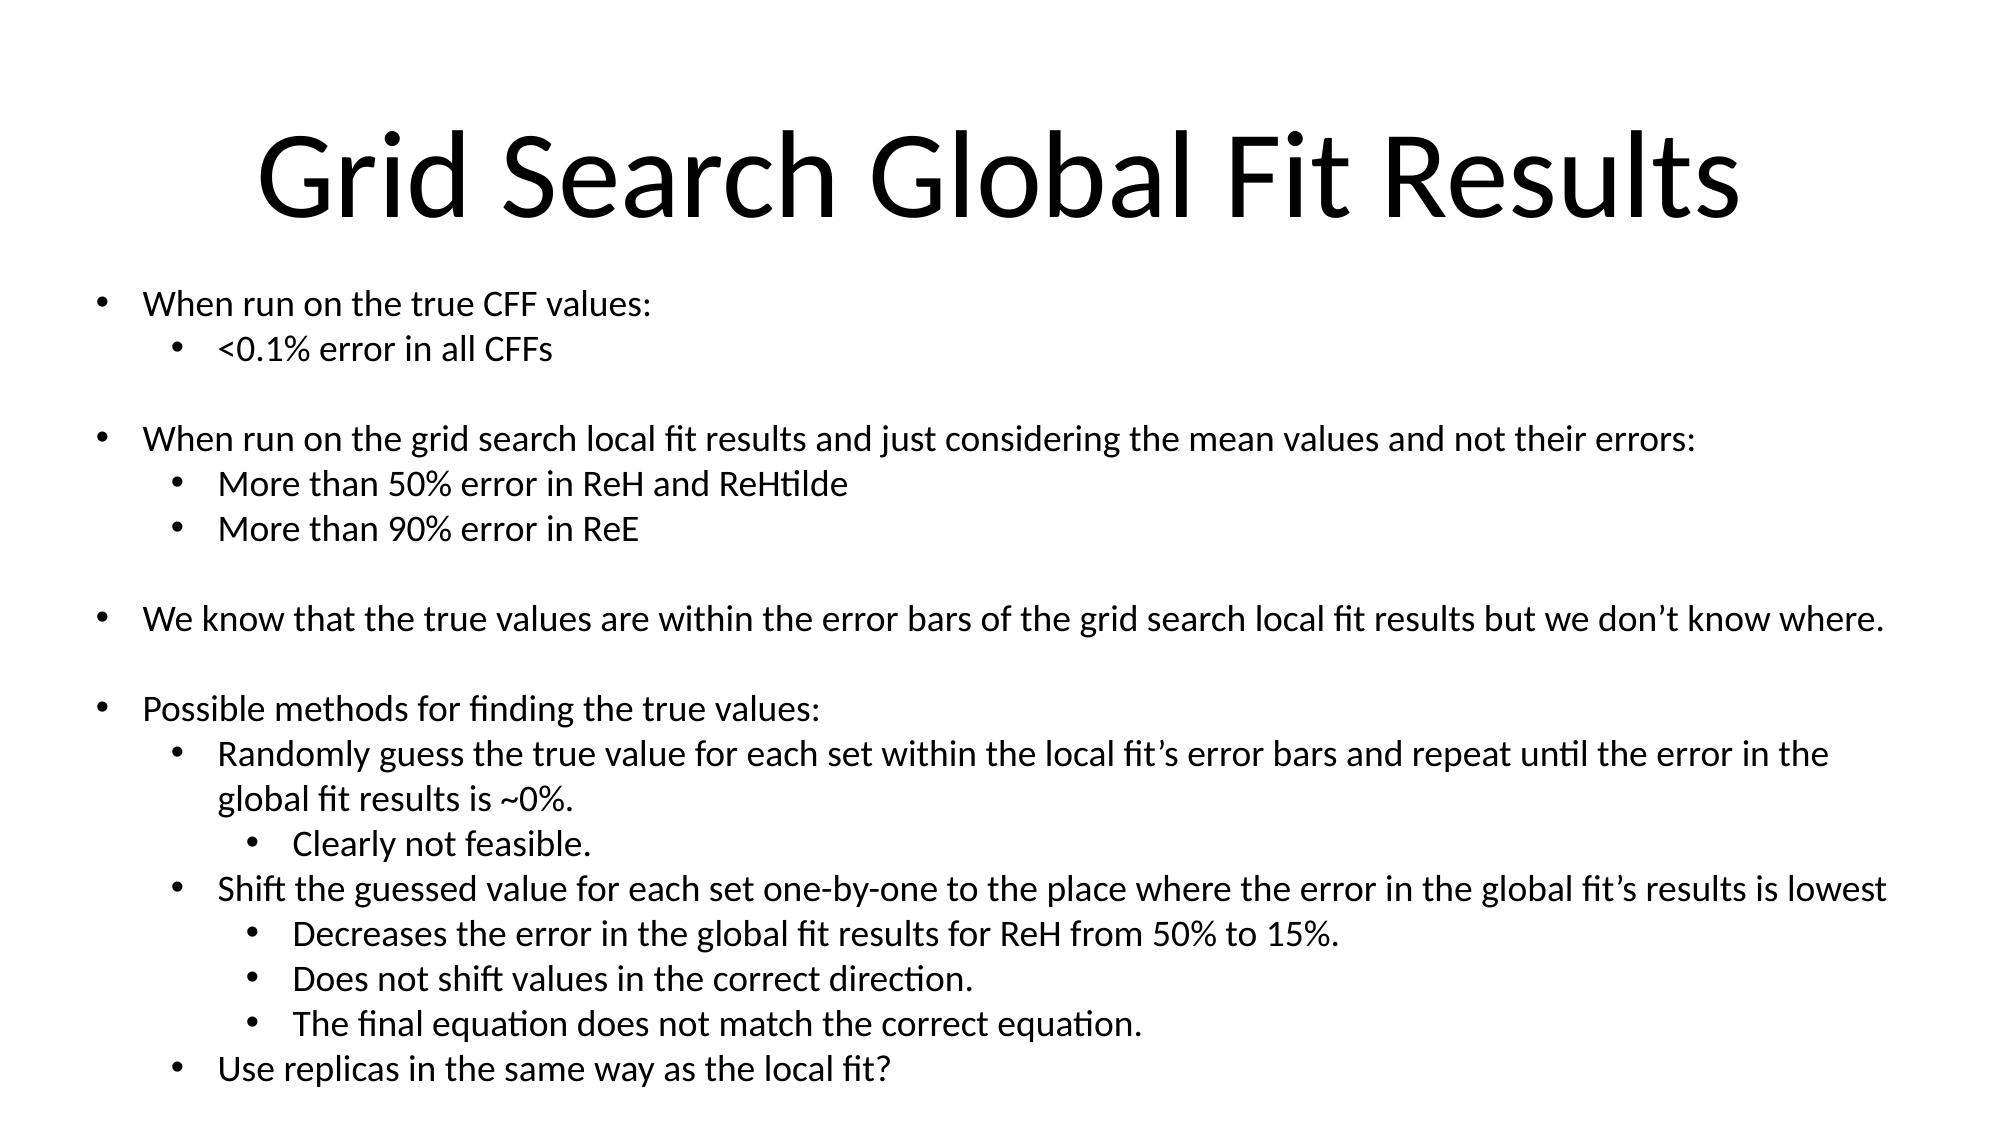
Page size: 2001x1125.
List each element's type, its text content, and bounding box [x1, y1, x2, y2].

text_box When run on the true CFF values: <0.1% error in all CFFs When run on the grid search local fit results and just considering the mean values and not their errors: More than 50% error in ReH and ReHtilde More than 90% error in ReE We know that the true values are within the error bars of the grid search local fit results but we don’t know where. Possible methods for finding the true values: Randomly guess the true value for each set within the local fit’s error bars and repeat until the error in the global fit results is ~0%. Clearly not feasible. Shift the guessed value for each set one-by-one to the place where the error in the global fit’s results is lowest Decreases the error in the global fit results for ReH from 50% to 15%. Does not shift values in the correct direction. The final equation does not match the correct equation. Use replicas in the same way as the local fit? [81, 271, 1919, 1097]
text_box Grid Search Global Fit Results [0, 85, 2000, 251]
